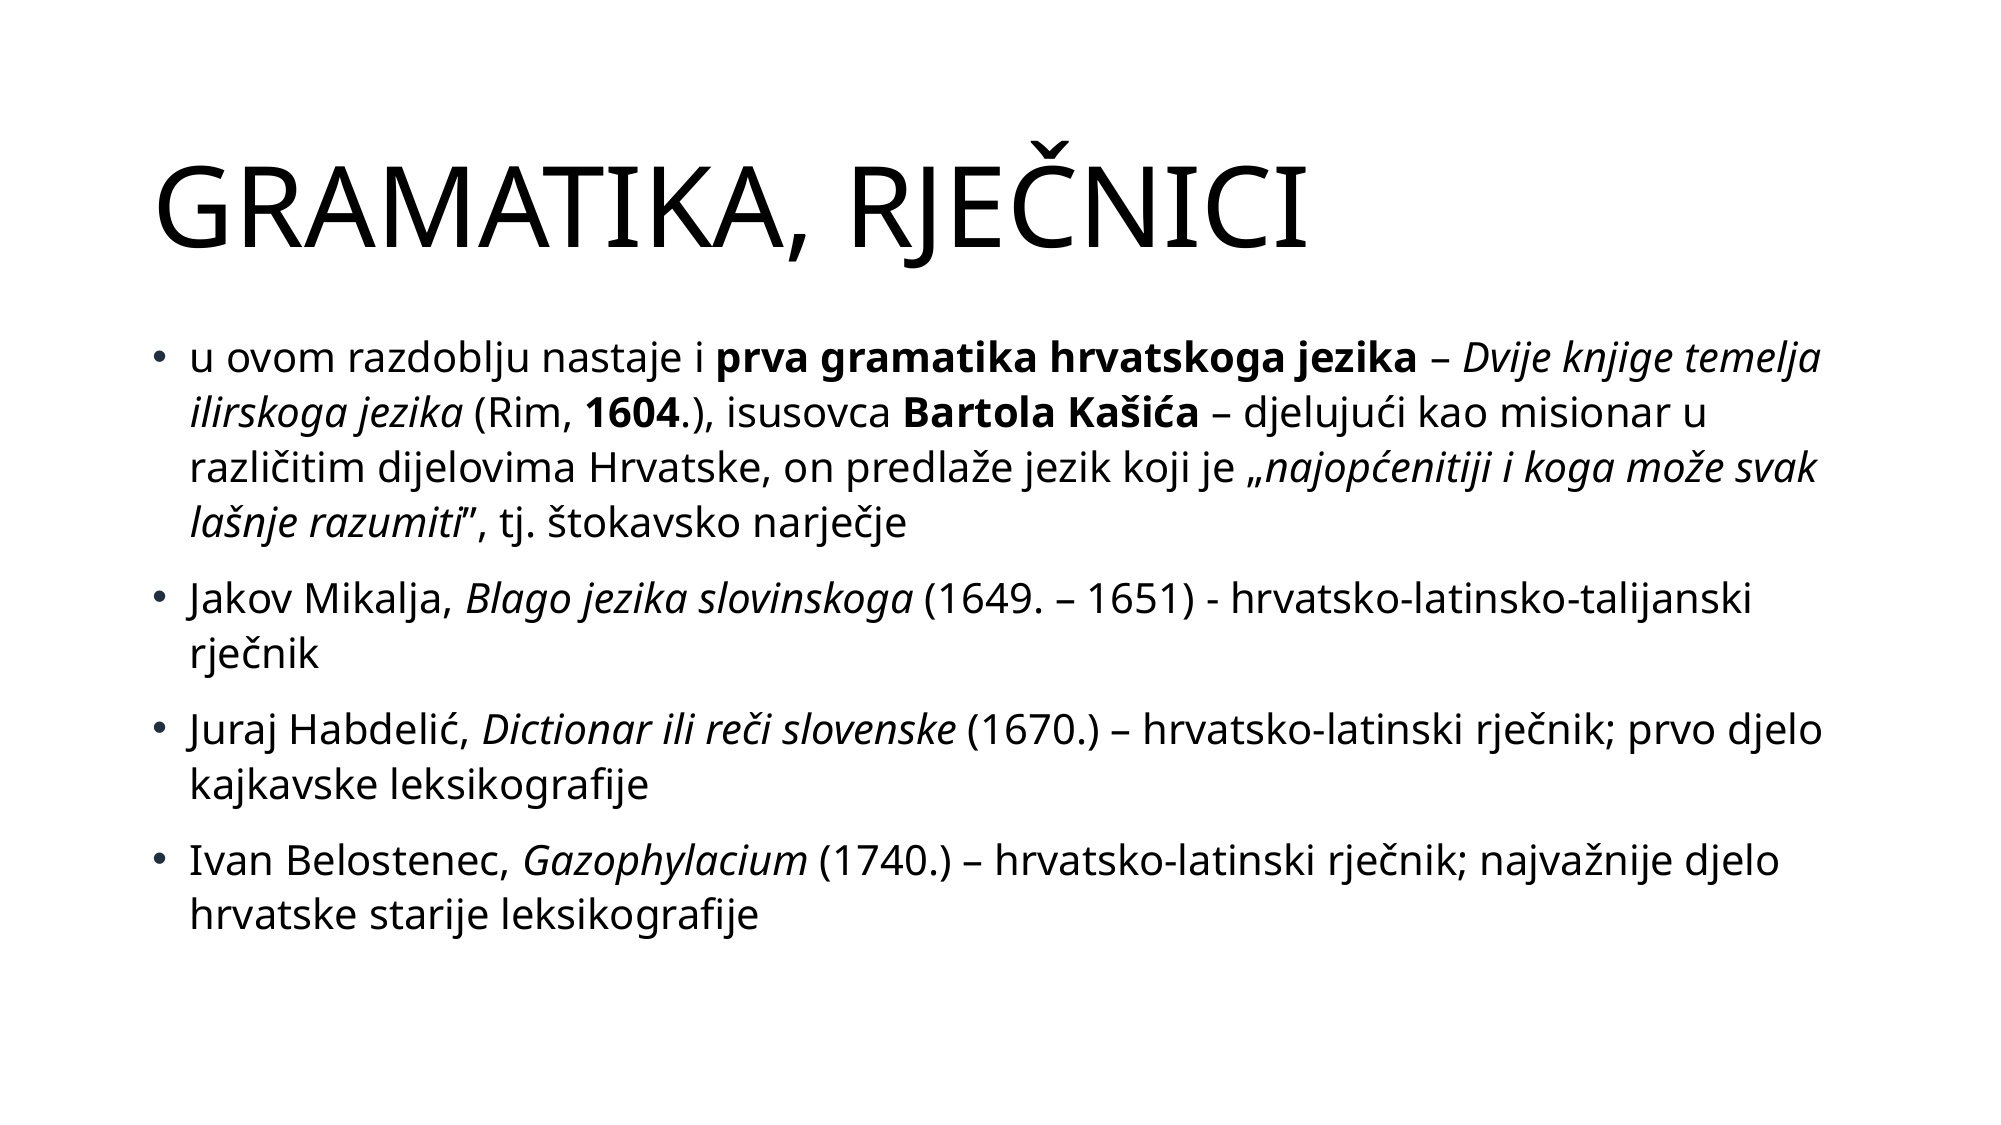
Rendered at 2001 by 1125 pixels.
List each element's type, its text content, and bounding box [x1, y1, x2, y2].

list u ovom razdoblju nastaje i prva gramatika hrvatskoga jezika – Dvije knjige temelja ilirskoga jezika (Rim, 1604.), isusovca Bartola Kašića – djelujući kao misionar u različitim dijelovima Hrvatske, on predlaže jezik koji je „najopćenitiji i koga može svak lašnje razumiti”, tj. štokavsko narječje Jakov Mikalja, Blago jezika slovinskoga (1649. – 1651) - hrvatsko-latinsko-talijanski rječnik Juraj Habdelić, Dictionar ili reči slovenske (1670.) – hrvatsko-latinski rječnik; prvo djelo kajkavske leksikografije Ivan Belostenec, Gazophylacium (1740.) – hrvatsko-latinski rječnik; najvažnije djelo hrvatske starije leksikografije [137, 318, 1863, 1014]
title GRAMATIKA, RJEČNICI [137, 59, 1863, 278]
